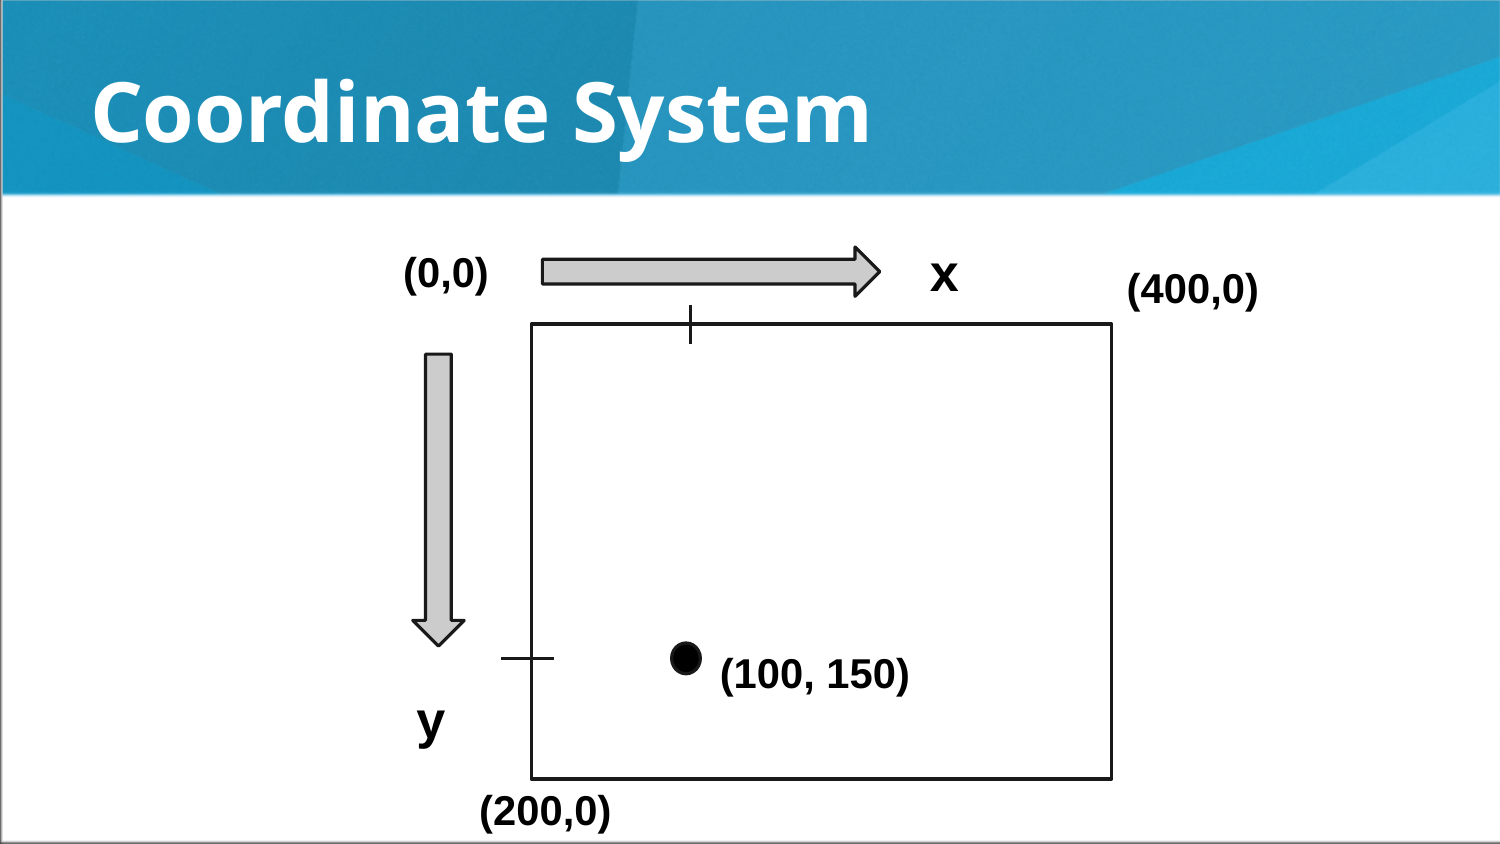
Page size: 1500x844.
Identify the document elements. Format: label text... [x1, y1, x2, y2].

text_box (100, 150) [704, 632, 977, 787]
text_box (400,0) [1111, 246, 1288, 340]
text_box (200,0) [464, 769, 641, 844]
text_box y [401, 671, 554, 762]
text_box [531, 324, 1112, 779]
text_box [542, 246, 880, 297]
text_box (0,0) [388, 230, 520, 324]
text_box [671, 642, 701, 674]
text_box x [914, 224, 1067, 316]
picture [0, 0, 1500, 844]
text_box [412, 354, 465, 647]
title Coordinate System [75, 33, 1425, 175]
